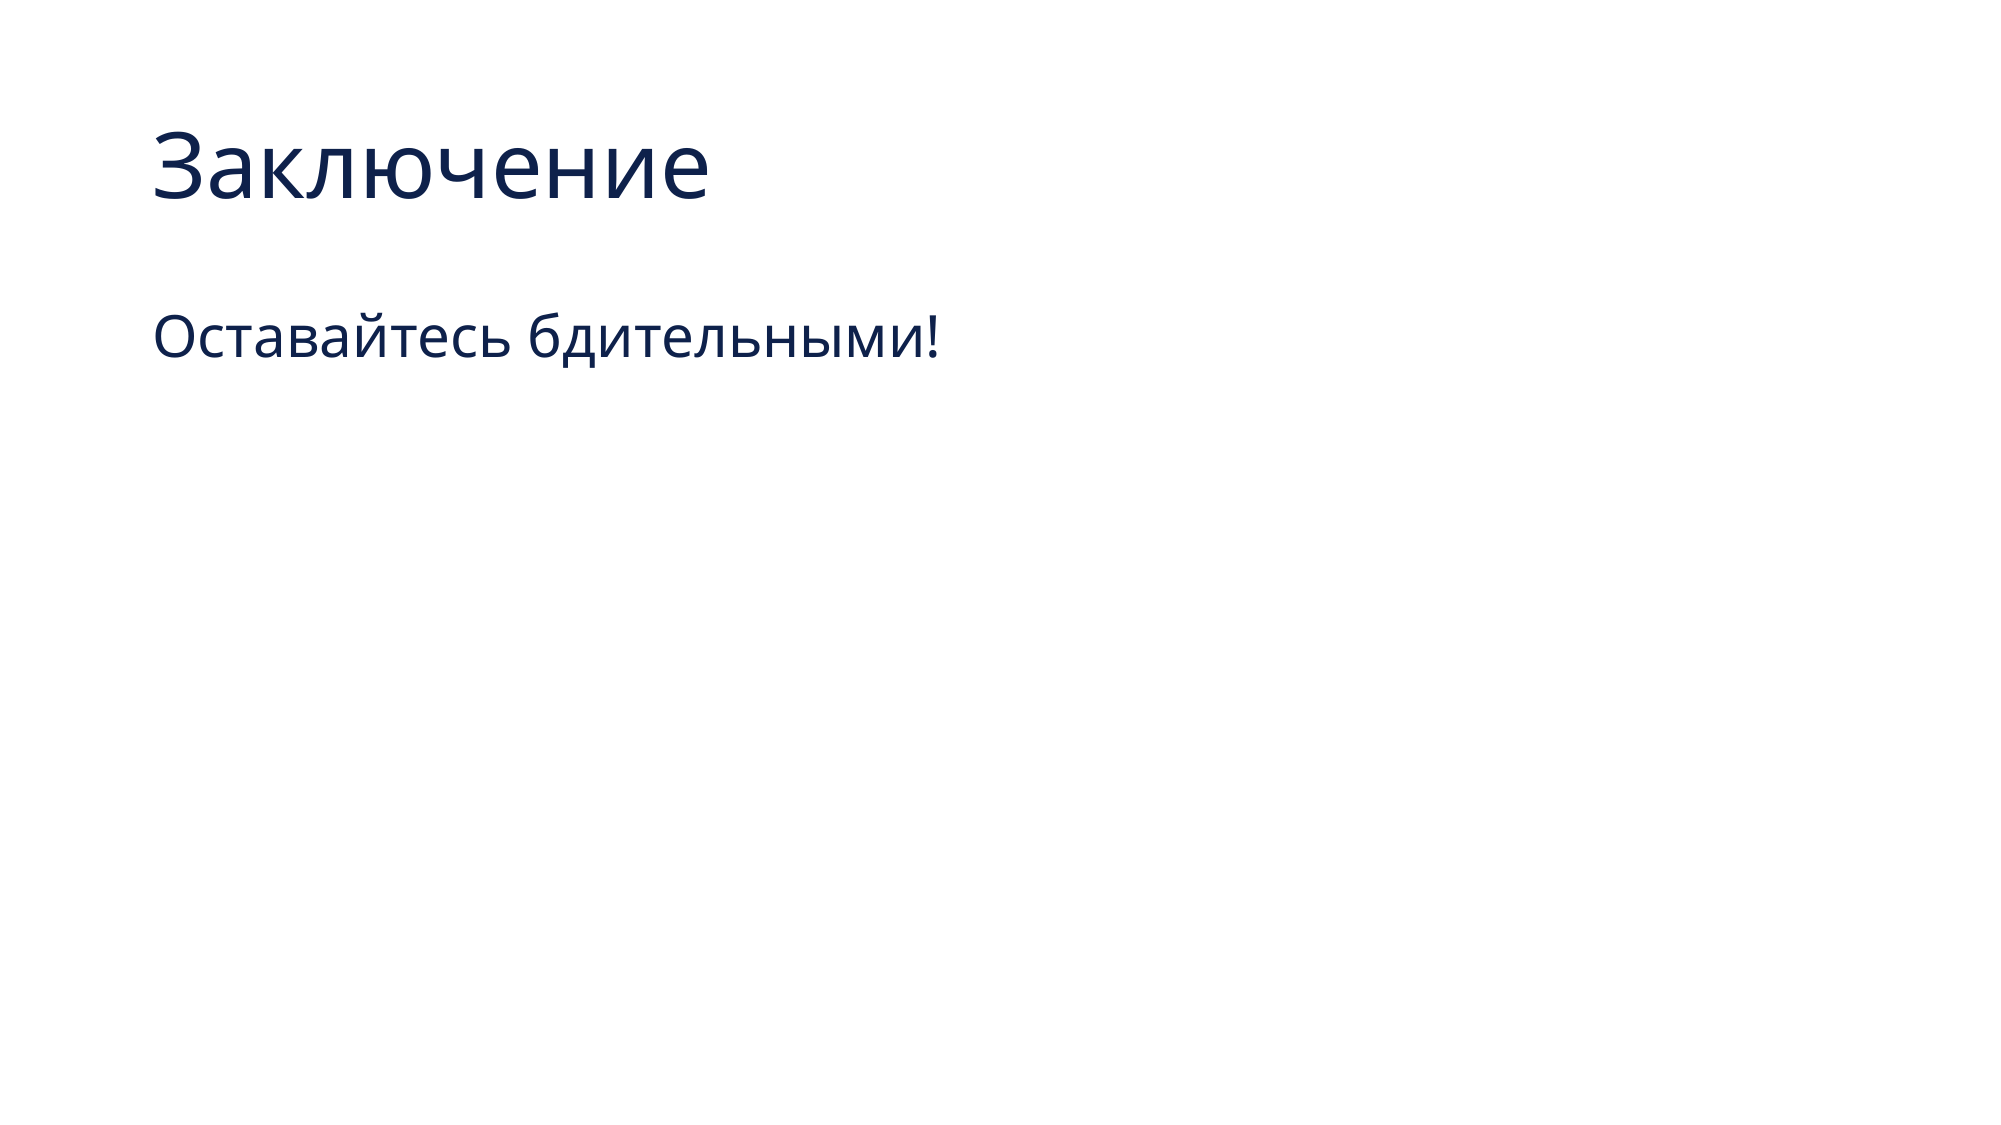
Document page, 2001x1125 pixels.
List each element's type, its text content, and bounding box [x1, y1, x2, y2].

title Заключение [137, 59, 1863, 278]
list Оставайтесь бдительными! [137, 299, 1863, 1014]
